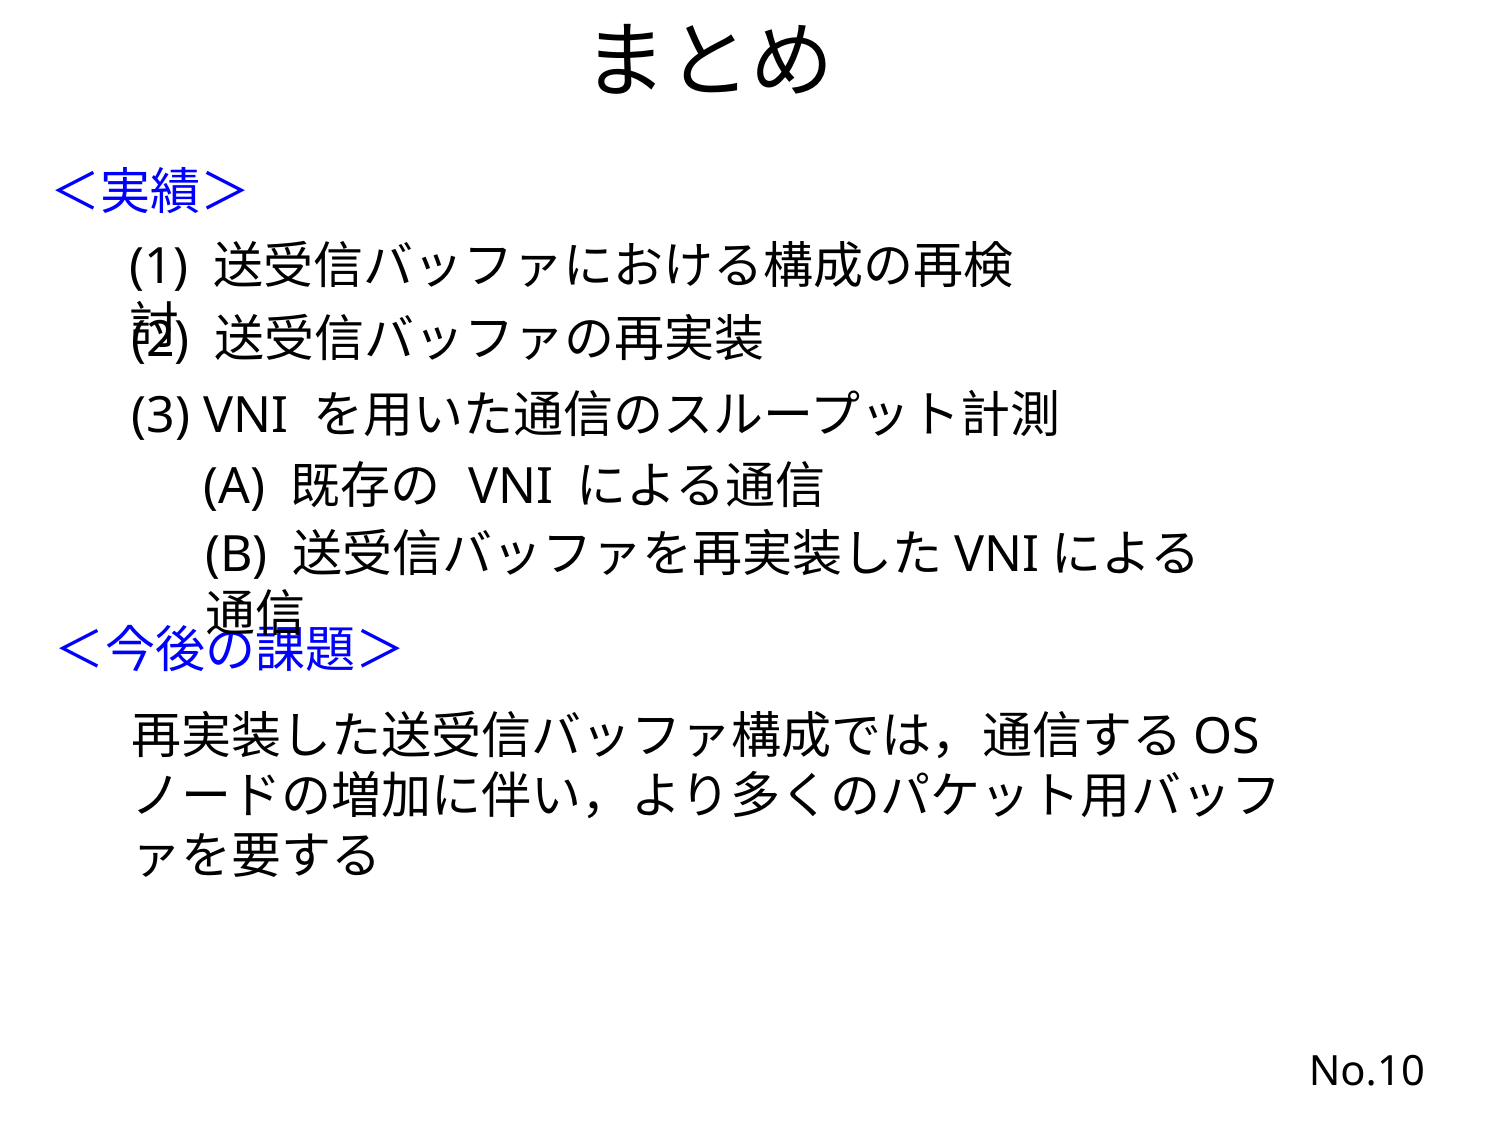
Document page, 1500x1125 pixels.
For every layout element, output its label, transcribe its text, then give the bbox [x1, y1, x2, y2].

text_box まとめ [569, 0, 863, 115]
text_box (2) 送受信バッファの再実装 [104, 298, 1022, 374]
text_box (3) VNI を用いた通信のスループット計測 [117, 375, 1382, 450]
text_box No.10 [1282, 1042, 1440, 1103]
text_box ＜実績＞ [35, 152, 264, 227]
text_box (B) 送受信バッファを再実装したVNIによる通信 [190, 514, 1264, 590]
text_box (1) 送受信バッファにおける構成の再検討 [115, 226, 1032, 302]
text_box (A) 既存の VNI による通信 [188, 445, 863, 521]
text_box ＜今後の課題＞ [40, 610, 417, 685]
text_box 再実装した送受信バッファ構成では，通信するOSノードの増加に伴い，より多くのパケット用バッファを要する [116, 696, 1335, 831]
